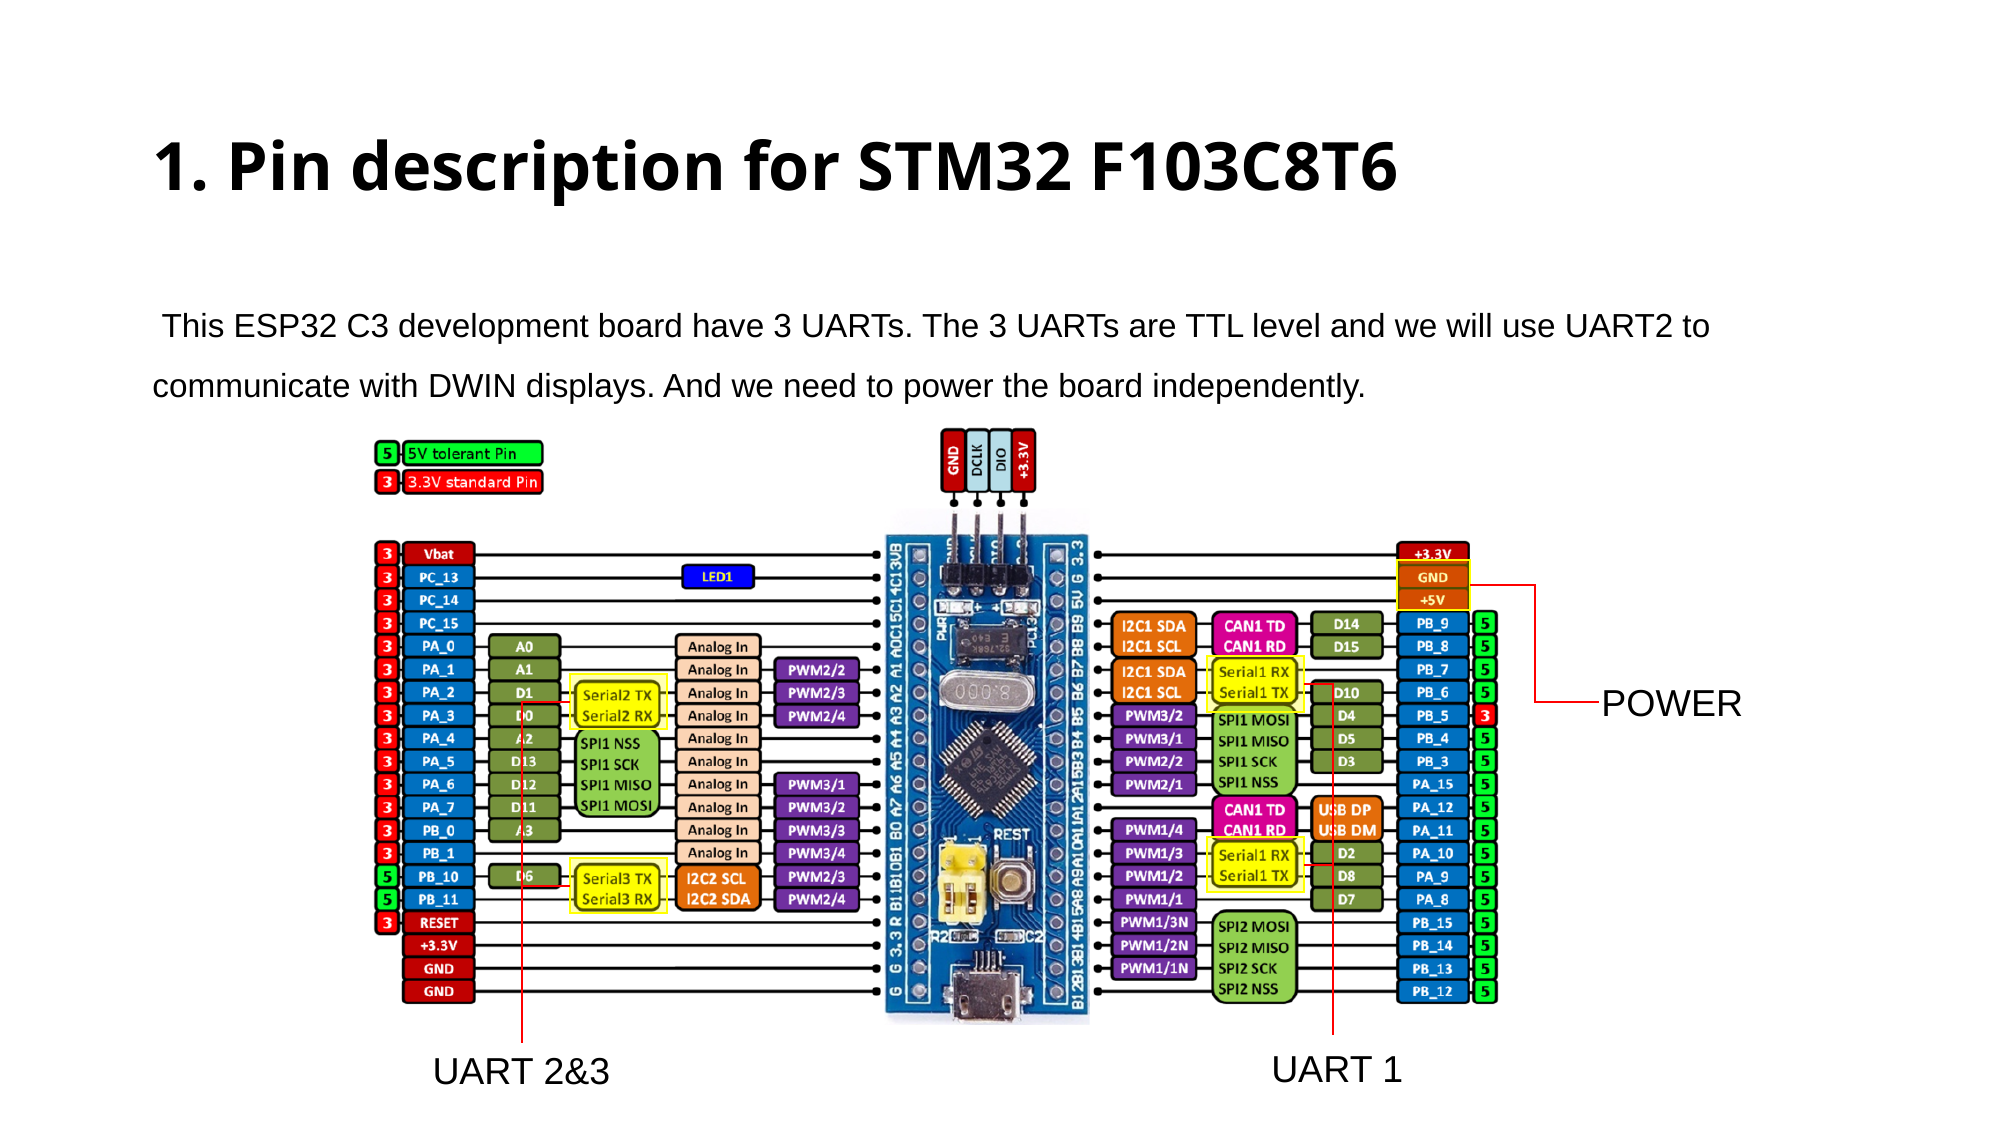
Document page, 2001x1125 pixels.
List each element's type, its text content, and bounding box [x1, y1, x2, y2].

title 1. Pin description for STM32 F103C8T6 [137, 59, 1863, 277]
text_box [521, 701, 570, 885]
list This ESP32 C3 development board have 3 UARTs. The 3 UARTs are TTL level and we will use UART2 to communicate with DWIN displays. And we need to power the board independently. [137, 277, 1863, 992]
text_box UART 2&3 [417, 1039, 626, 1100]
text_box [1304, 683, 1333, 1032]
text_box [1470, 585, 1599, 702]
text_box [521, 885, 570, 1042]
picture [372, 425, 1499, 1025]
text_box UART 1 [1256, 1037, 1419, 1098]
text_box POWER [1586, 671, 1759, 732]
